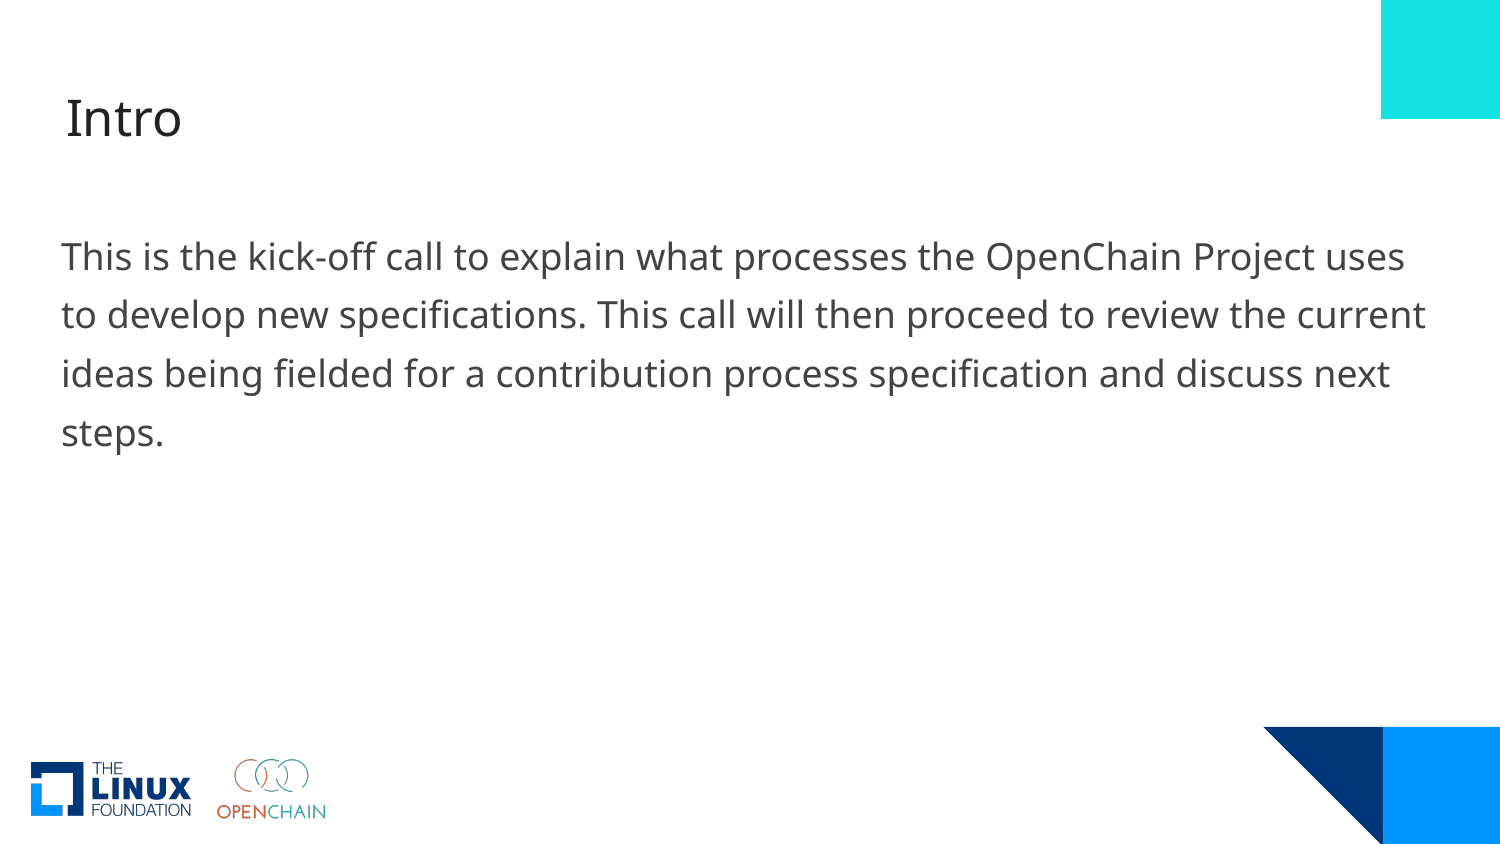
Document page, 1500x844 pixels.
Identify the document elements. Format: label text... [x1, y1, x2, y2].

picture [31, 762, 191, 816]
title Intro [51, 67, 1449, 167]
picture [215, 757, 327, 821]
list This is the kick-off call to explain what processes the OpenChain Project uses to develop new specifications. This call will then proceed to review the current ideas being fielded for a contribution process specification and discuss next steps. [46, 207, 1444, 756]
